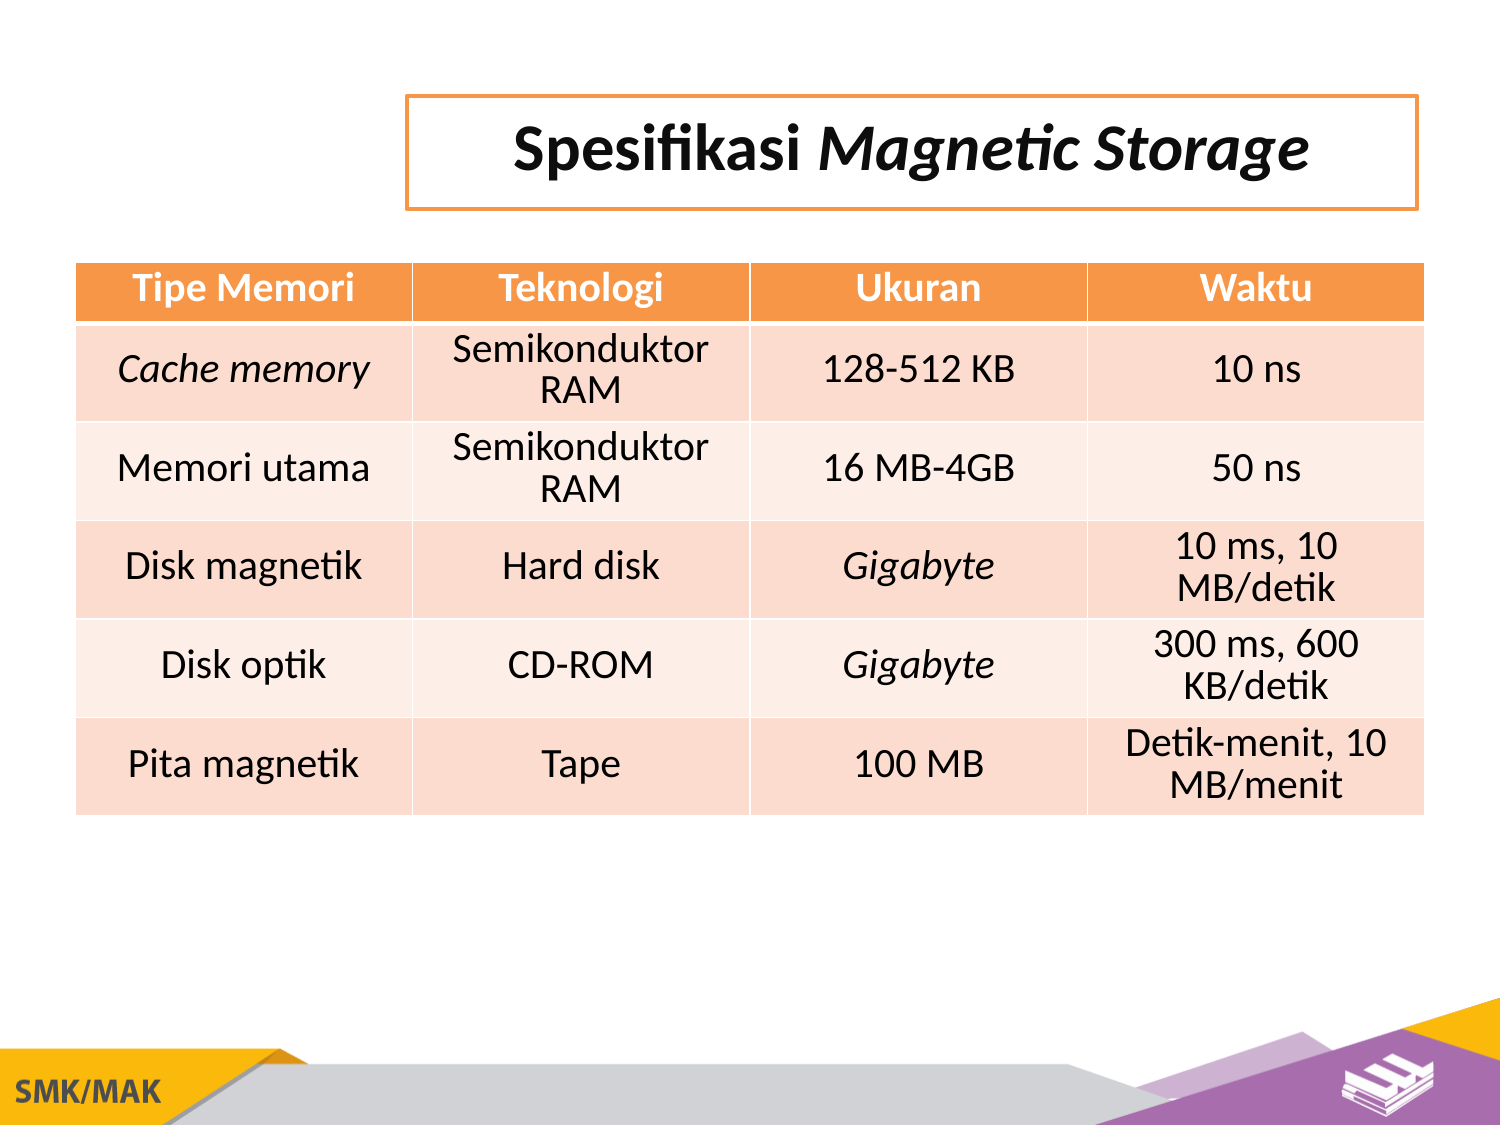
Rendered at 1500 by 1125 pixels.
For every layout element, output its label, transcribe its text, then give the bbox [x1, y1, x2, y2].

table_cell Gigabyte [751, 521, 1087, 618]
table_cell Hard disk [413, 521, 749, 618]
table_cell Disk optik [76, 620, 412, 717]
table_header Waktu [1088, 263, 1424, 321]
table_cell 300 ms, 600 KB/detik [1088, 620, 1424, 717]
table_cell Cache memory [76, 326, 412, 421]
table_cell Detik-menit, 10 MB/menit [1088, 718, 1424, 815]
table_cell Semikonduktor RAM [413, 423, 749, 520]
picture [0, 998, 1500, 1125]
table_cell Disk magnetik [76, 521, 412, 618]
table_cell 128-512 KB [751, 326, 1087, 421]
table_cell Tape [413, 718, 749, 815]
text_box Spesifikasi Magnetic Storage [405, 94, 1419, 211]
table_cell Memori utama [76, 423, 412, 520]
table_cell Semikonduktor RAM [413, 326, 749, 421]
table_cell 10 ns [1088, 326, 1424, 421]
table_cell 50 ns [1088, 423, 1424, 520]
table_cell CD-ROM [413, 620, 749, 717]
table_cell 100 MB [751, 718, 1087, 815]
table_header Ukuran [751, 263, 1087, 321]
table_cell Gigabyte [751, 620, 1087, 717]
table_cell 10 ms, 10 MB/detik [1088, 521, 1424, 618]
table_cell 16 MB-4GB [751, 423, 1087, 520]
table_header Teknologi [413, 263, 749, 321]
table_header Tipe Memori [76, 263, 412, 321]
table_cell Pita magnetik [76, 718, 412, 815]
